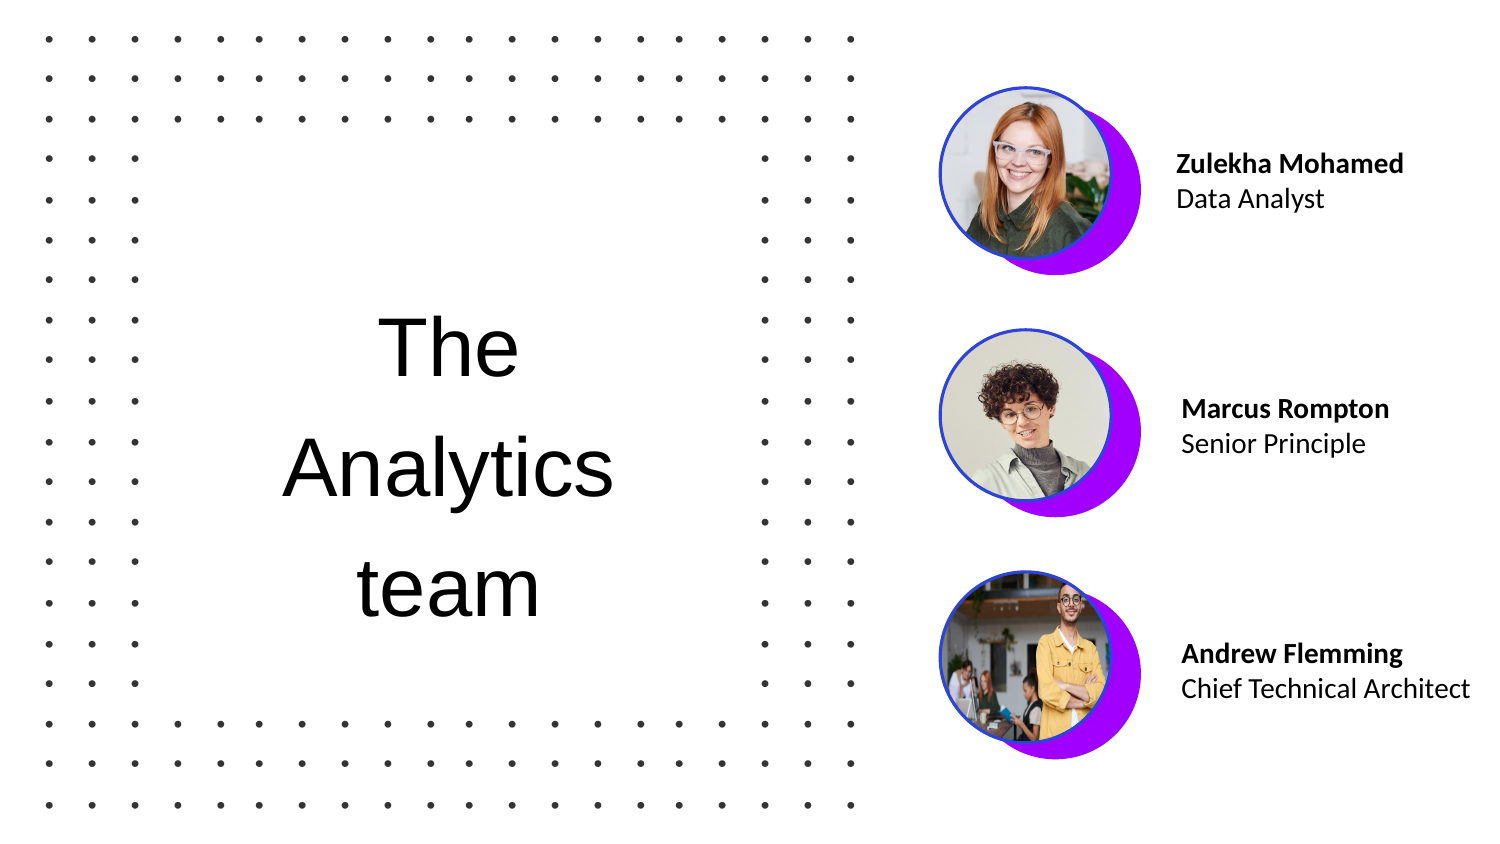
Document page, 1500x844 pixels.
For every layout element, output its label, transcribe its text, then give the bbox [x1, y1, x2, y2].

text_box Andrew Flemming Chief Technical Architect [1174, 630, 1500, 708]
text_box [1023, 753, 1088, 760]
text_box [1120, 617, 1141, 730]
text_box [1120, 133, 1141, 246]
text_box Marcus Rompton Senior Principle [1174, 385, 1500, 463]
text_box [1120, 375, 1141, 488]
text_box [41, 33, 858, 811]
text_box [935, 327, 1116, 503]
text_box [1023, 269, 1088, 276]
text_box [1023, 511, 1088, 518]
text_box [935, 570, 1116, 745]
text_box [935, 85, 1116, 261]
text_box Zulekha Mohamed Data Analyst [1168, 140, 1500, 218]
